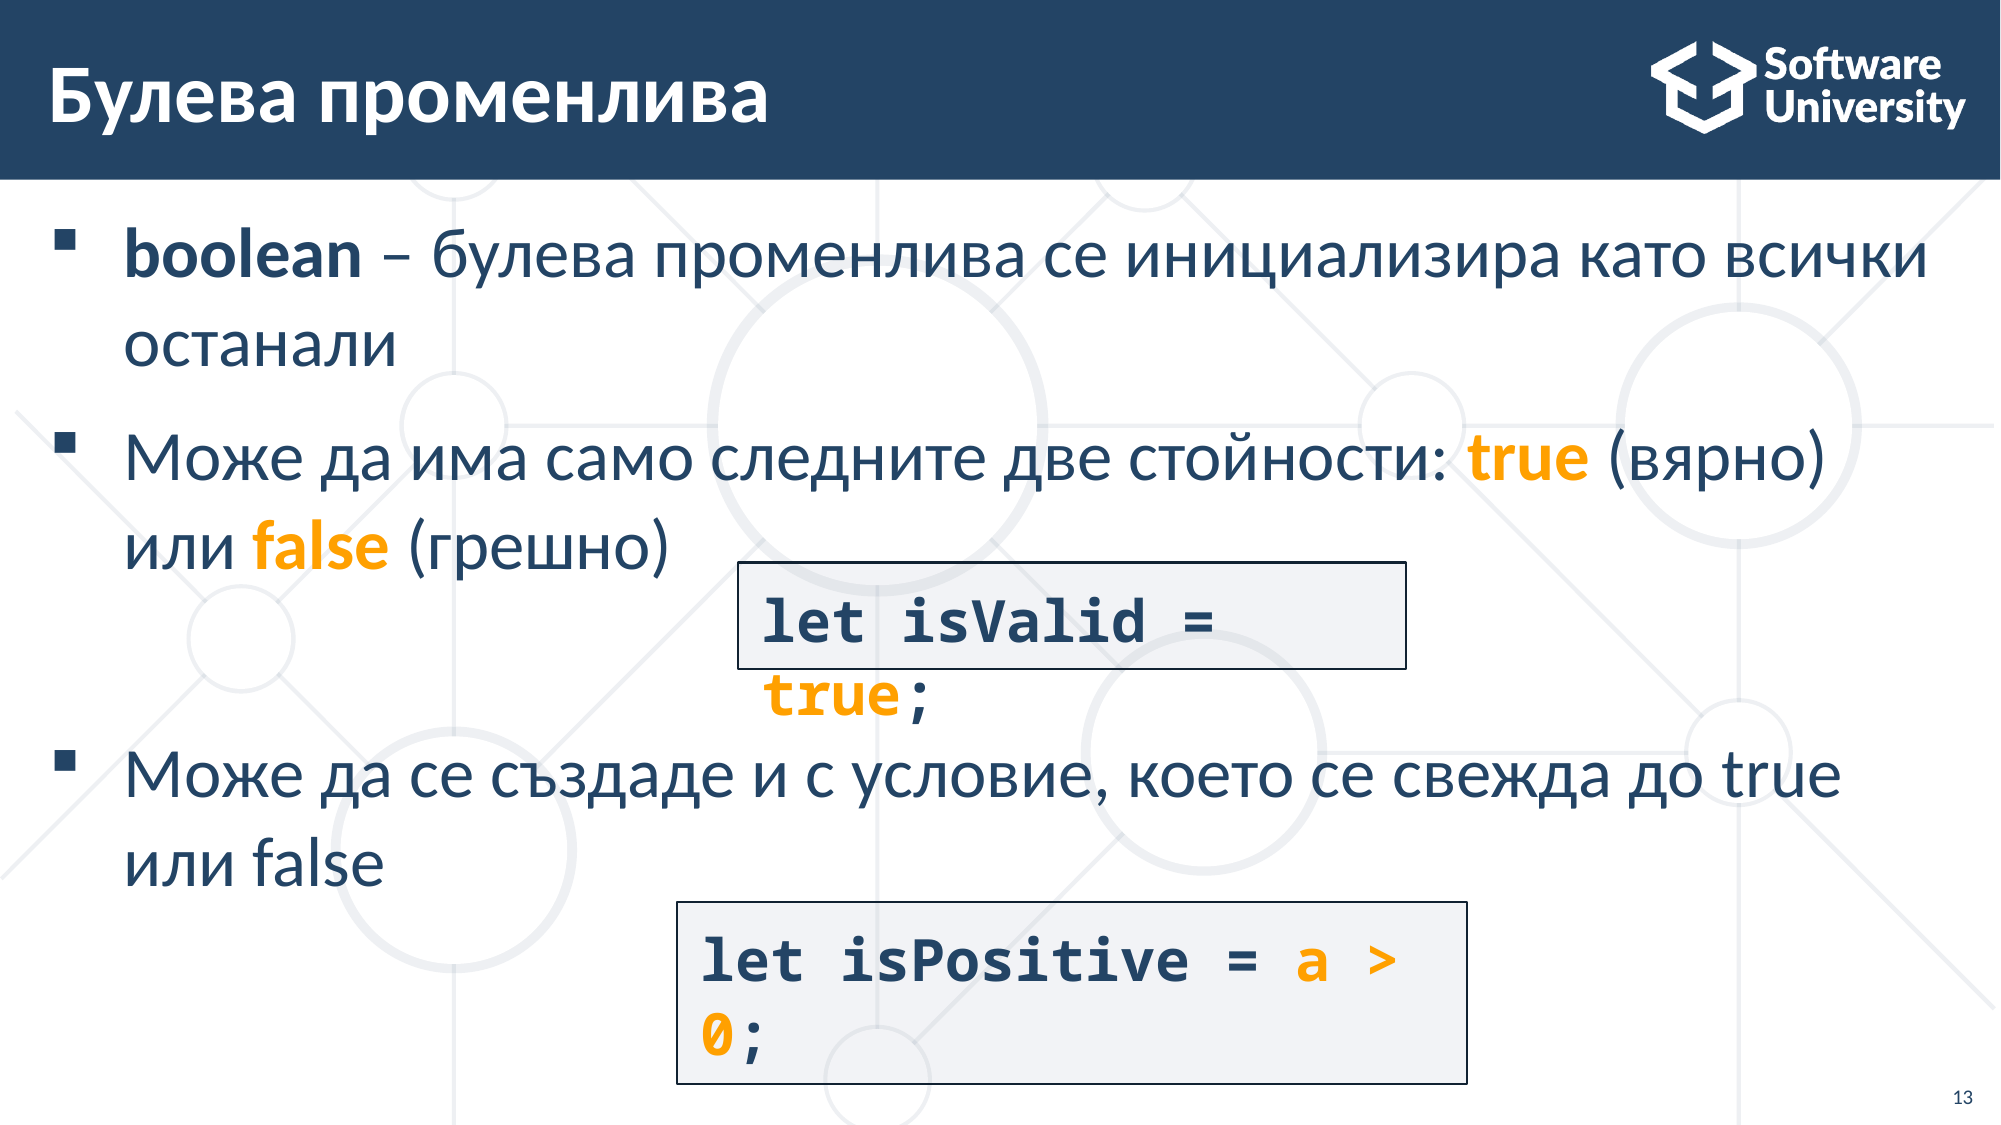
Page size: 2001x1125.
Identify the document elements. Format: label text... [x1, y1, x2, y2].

list boolean – булева променлива се инициализира като всички останали Може да има само следните две стойности: true (вярно) или false (грешно) Може да се създаде и с условие, което се свежда до true или false [31, 196, 1969, 1109]
slide_number 13 [1927, 1067, 1989, 1117]
list let isValid = true; [737, 561, 1407, 670]
title Булева променлива [31, 16, 1625, 162]
text_box let isPositive = a > 0; [676, 902, 1467, 1085]
picture [1651, 41, 1966, 134]
